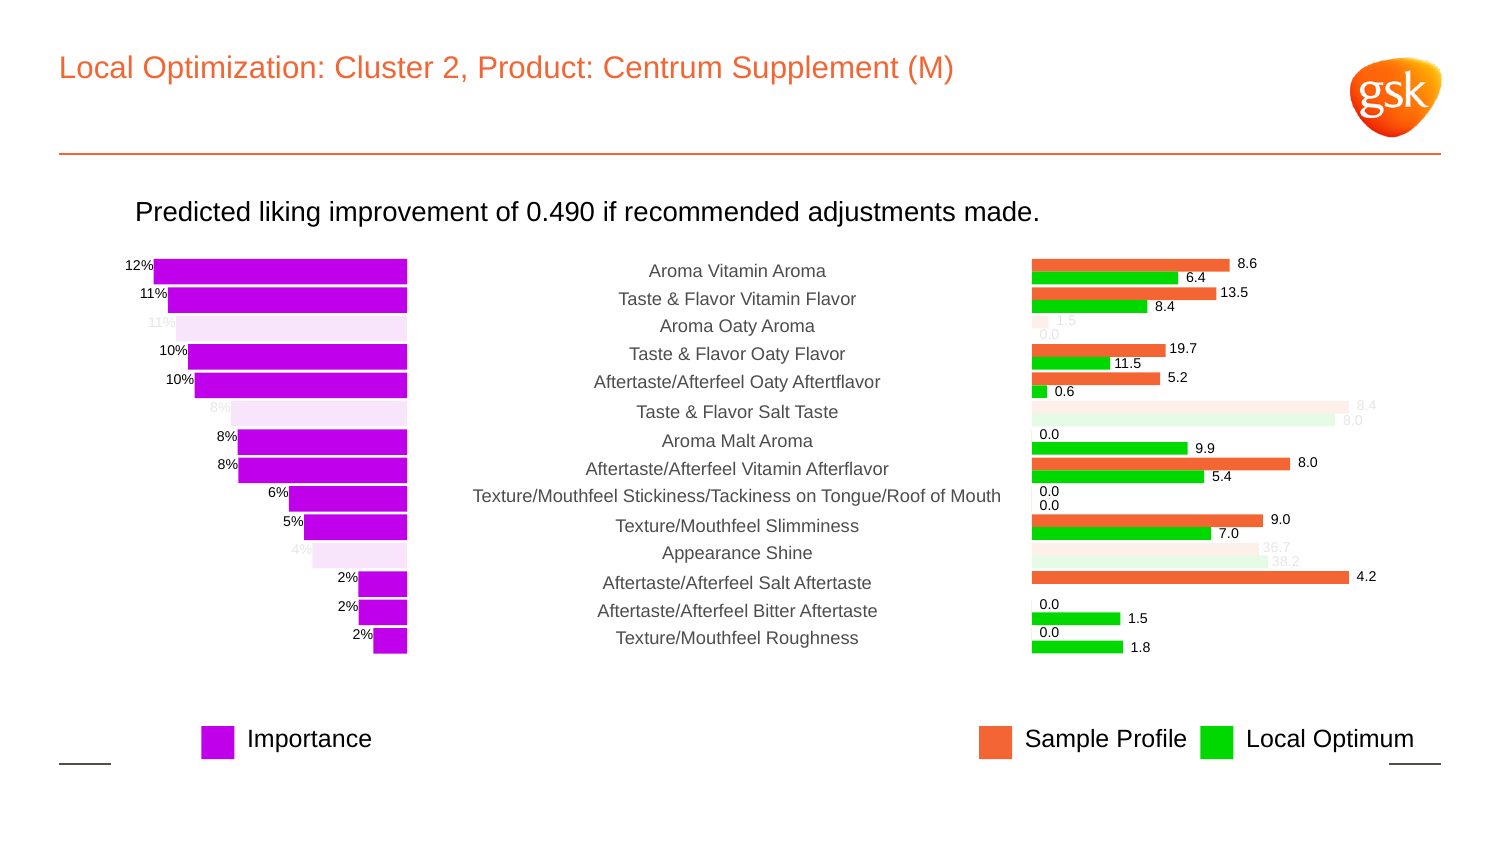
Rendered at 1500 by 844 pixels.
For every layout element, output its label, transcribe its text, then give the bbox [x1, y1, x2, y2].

picture [1333, 38, 1457, 157]
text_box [112, 194, 1388, 796]
title Local Optimization: Cluster 2, Product: Centrum Supplement (M) [58, 47, 1302, 86]
